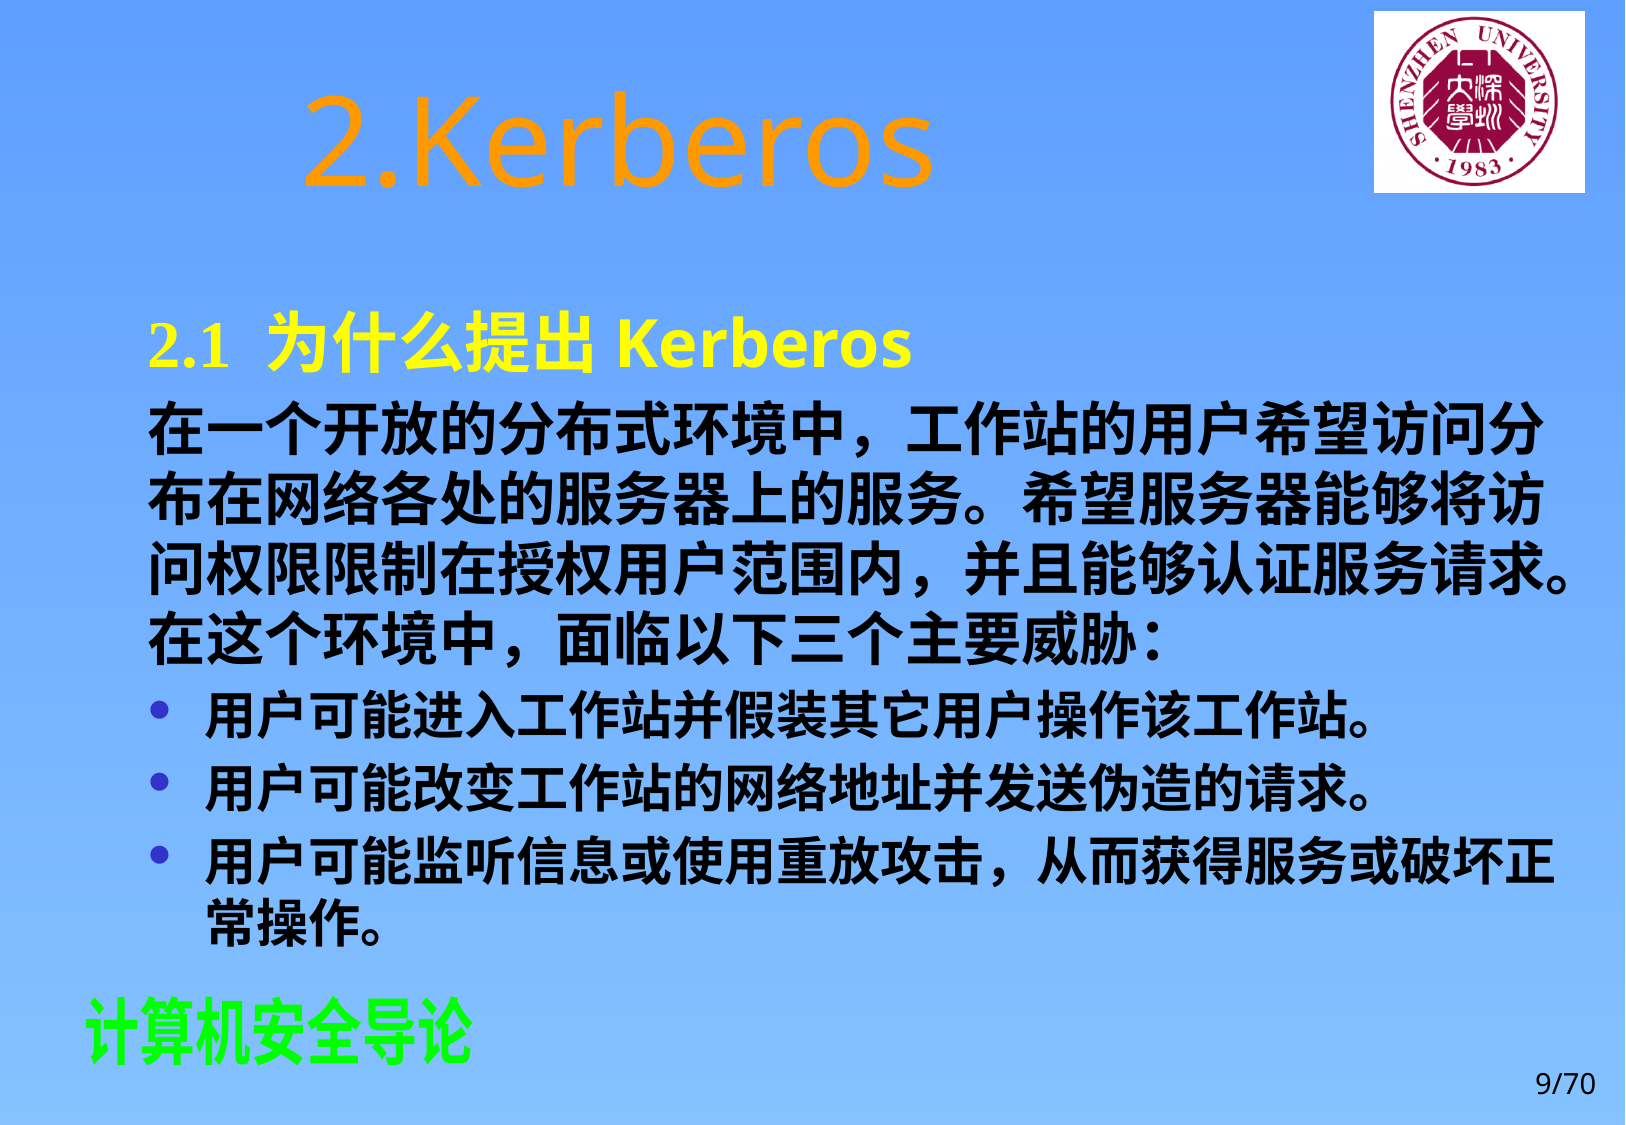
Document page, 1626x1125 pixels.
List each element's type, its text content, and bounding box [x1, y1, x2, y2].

slide_number 9/70 [1438, 1062, 1612, 1113]
title 2.Kerberos [285, 93, 1304, 219]
text_box 2.1 为什么提出Kerberos 在一个开放的分布式环境中，工作站的用户希望访问分布在网络各处的服务器上的服务。希望服务器能够将访问权限限制在授权用户范围内，并且能够认证服务请求。在这个环境中，面临以下三个主要威胁： 用户可能进入工作站并假装其它用户操作该工作站。 用户可能改变工作站的网络地址并发送伪造的请求。 用户可能监听信息或使用重放攻击，从而获得服务或破坏正常操作。 [132, 292, 1574, 988]
picture [1374, 11, 1585, 193]
